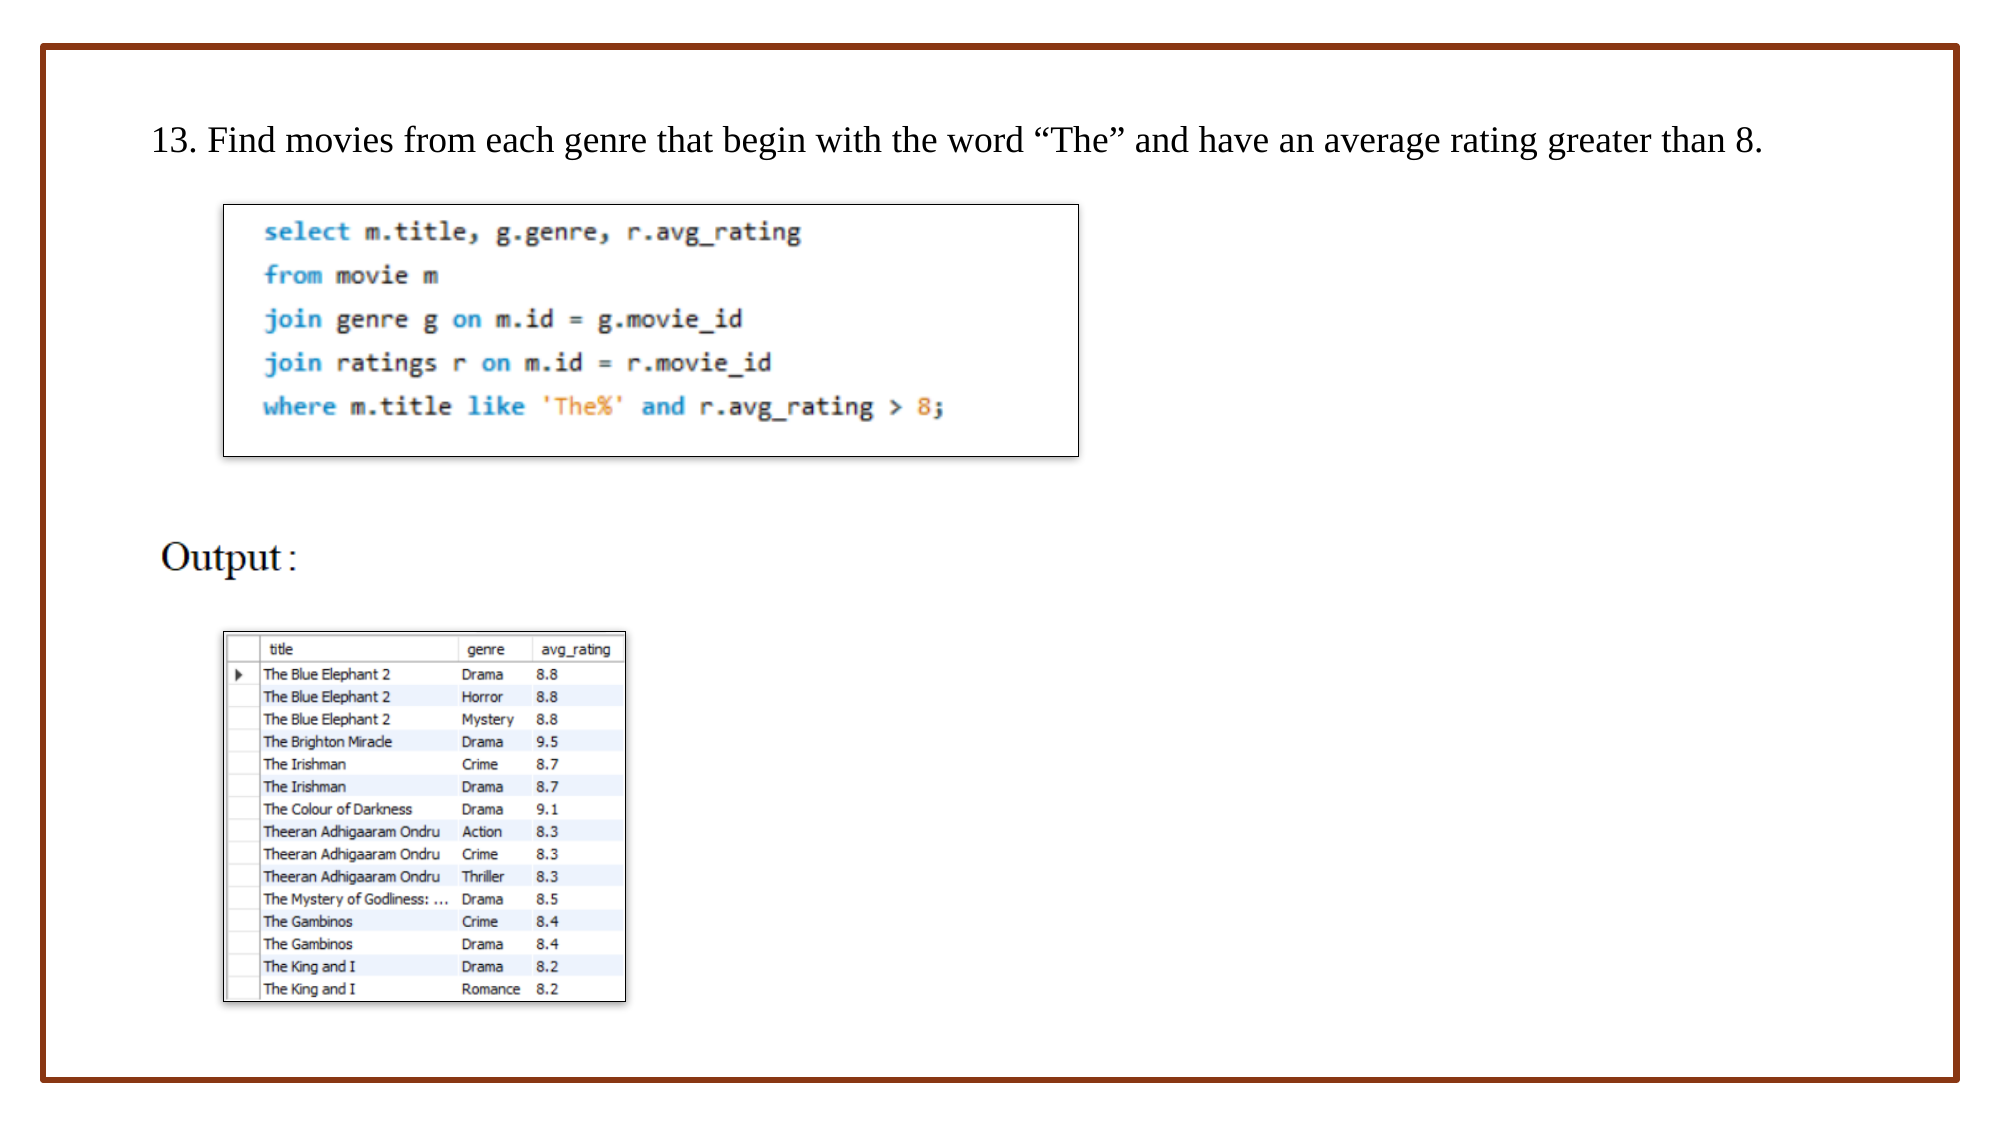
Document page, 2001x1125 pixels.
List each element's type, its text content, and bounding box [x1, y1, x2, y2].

picture [222, 630, 626, 1001]
picture [222, 204, 1079, 457]
text_box 13. Find movies from each genre that begin with the word “The” and have an average rating greater than 8. [136, 107, 1864, 168]
text_box [41, 44, 1959, 1082]
picture [135, 517, 526, 608]
